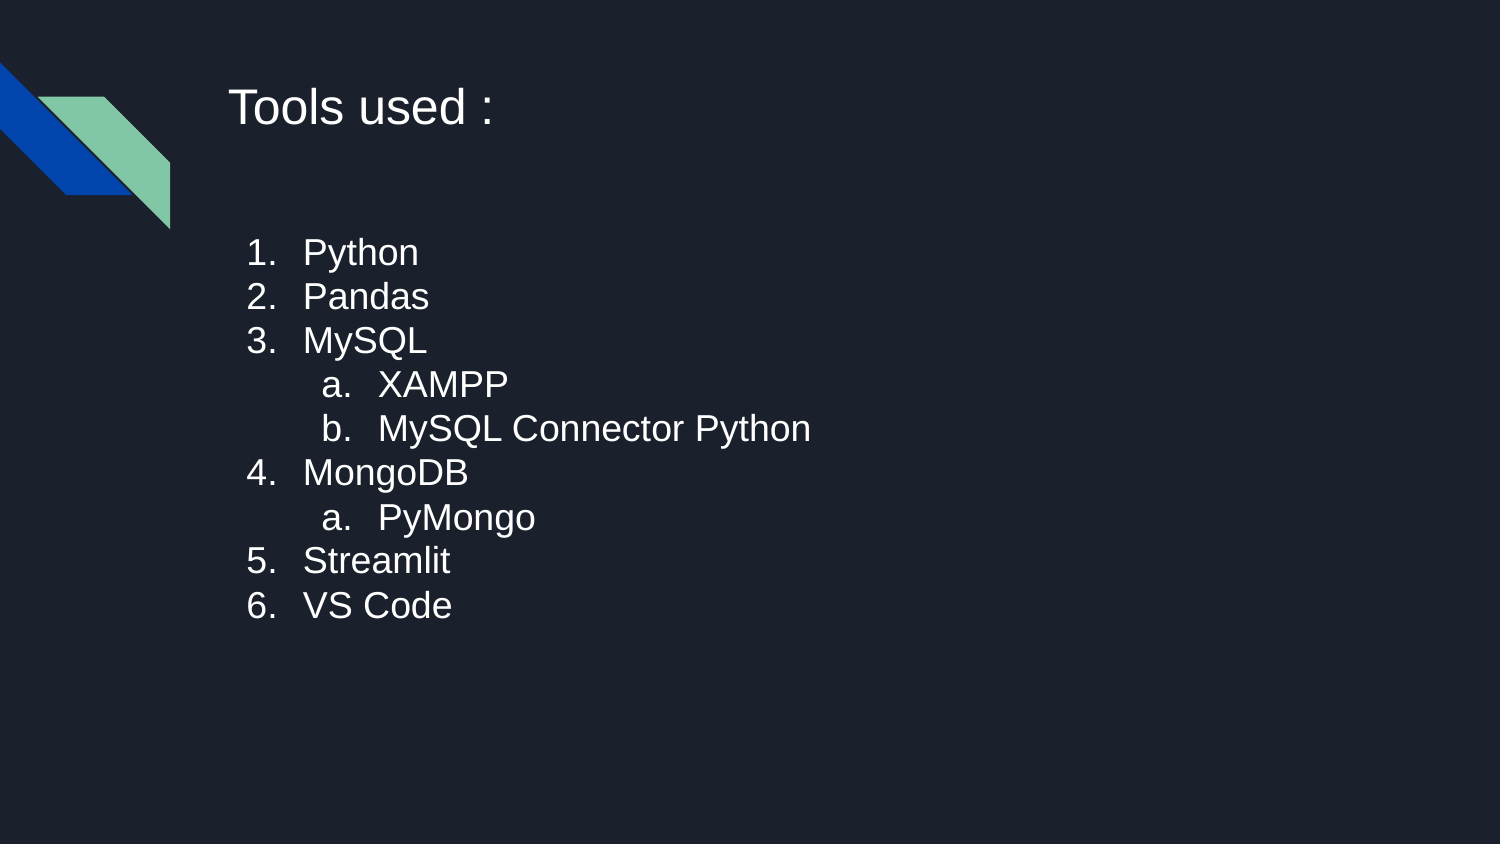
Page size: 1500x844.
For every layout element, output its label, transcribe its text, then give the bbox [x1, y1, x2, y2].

title Tools used : [212, 64, 1368, 214]
list Python Pandas MySQL XAMPP MySQL Connector Python MongoDB PyMongo Streamlit VS Code [212, 214, 1368, 738]
